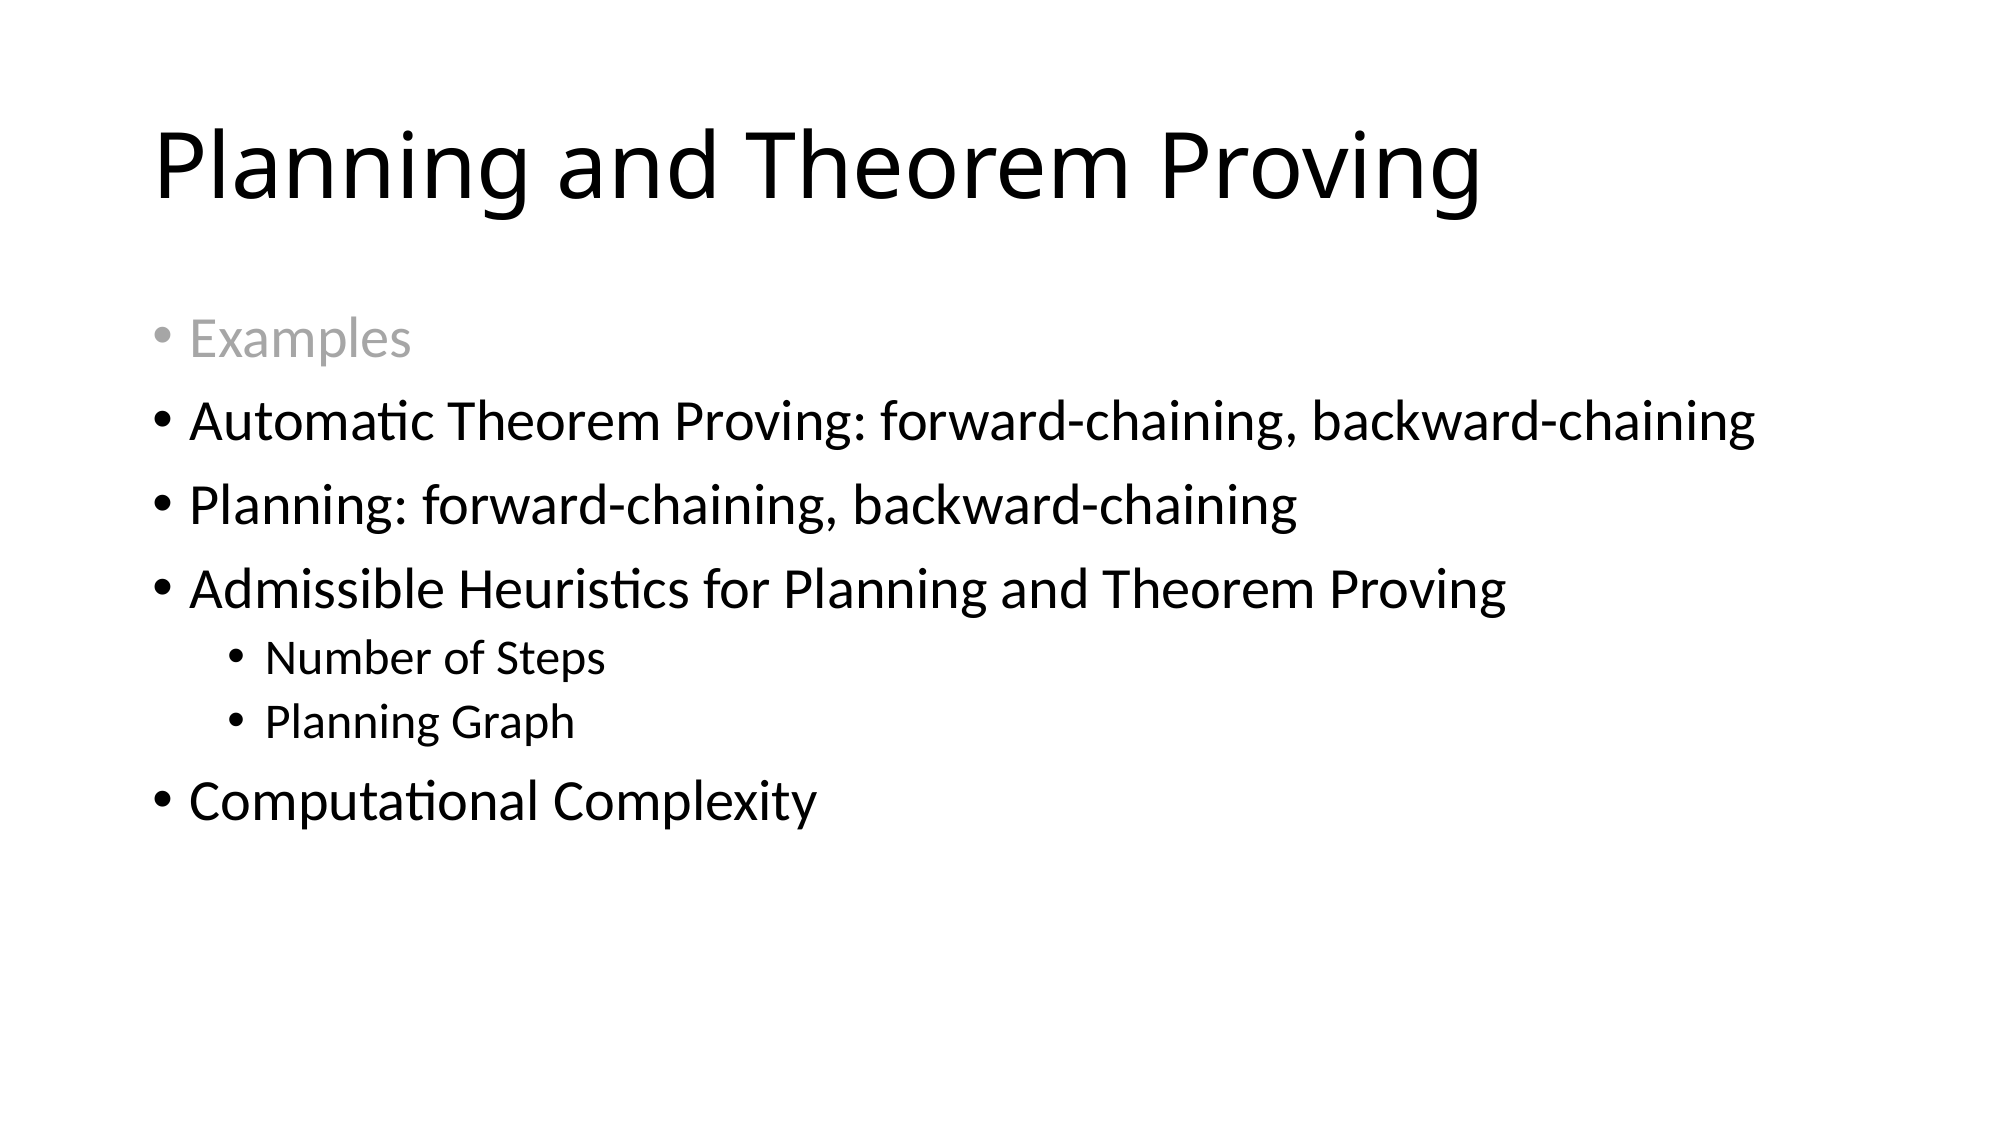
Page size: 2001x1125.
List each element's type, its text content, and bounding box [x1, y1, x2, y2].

list Examples Automatic Theorem Proving: forward-chaining, backward-chaining Planning: forward-chaining, backward-chaining Admissible Heuristics for Planning and Theorem Proving Number of Steps Planning Graph Computational Complexity [137, 299, 1863, 1014]
title Planning and Theorem Proving [137, 59, 1863, 278]
